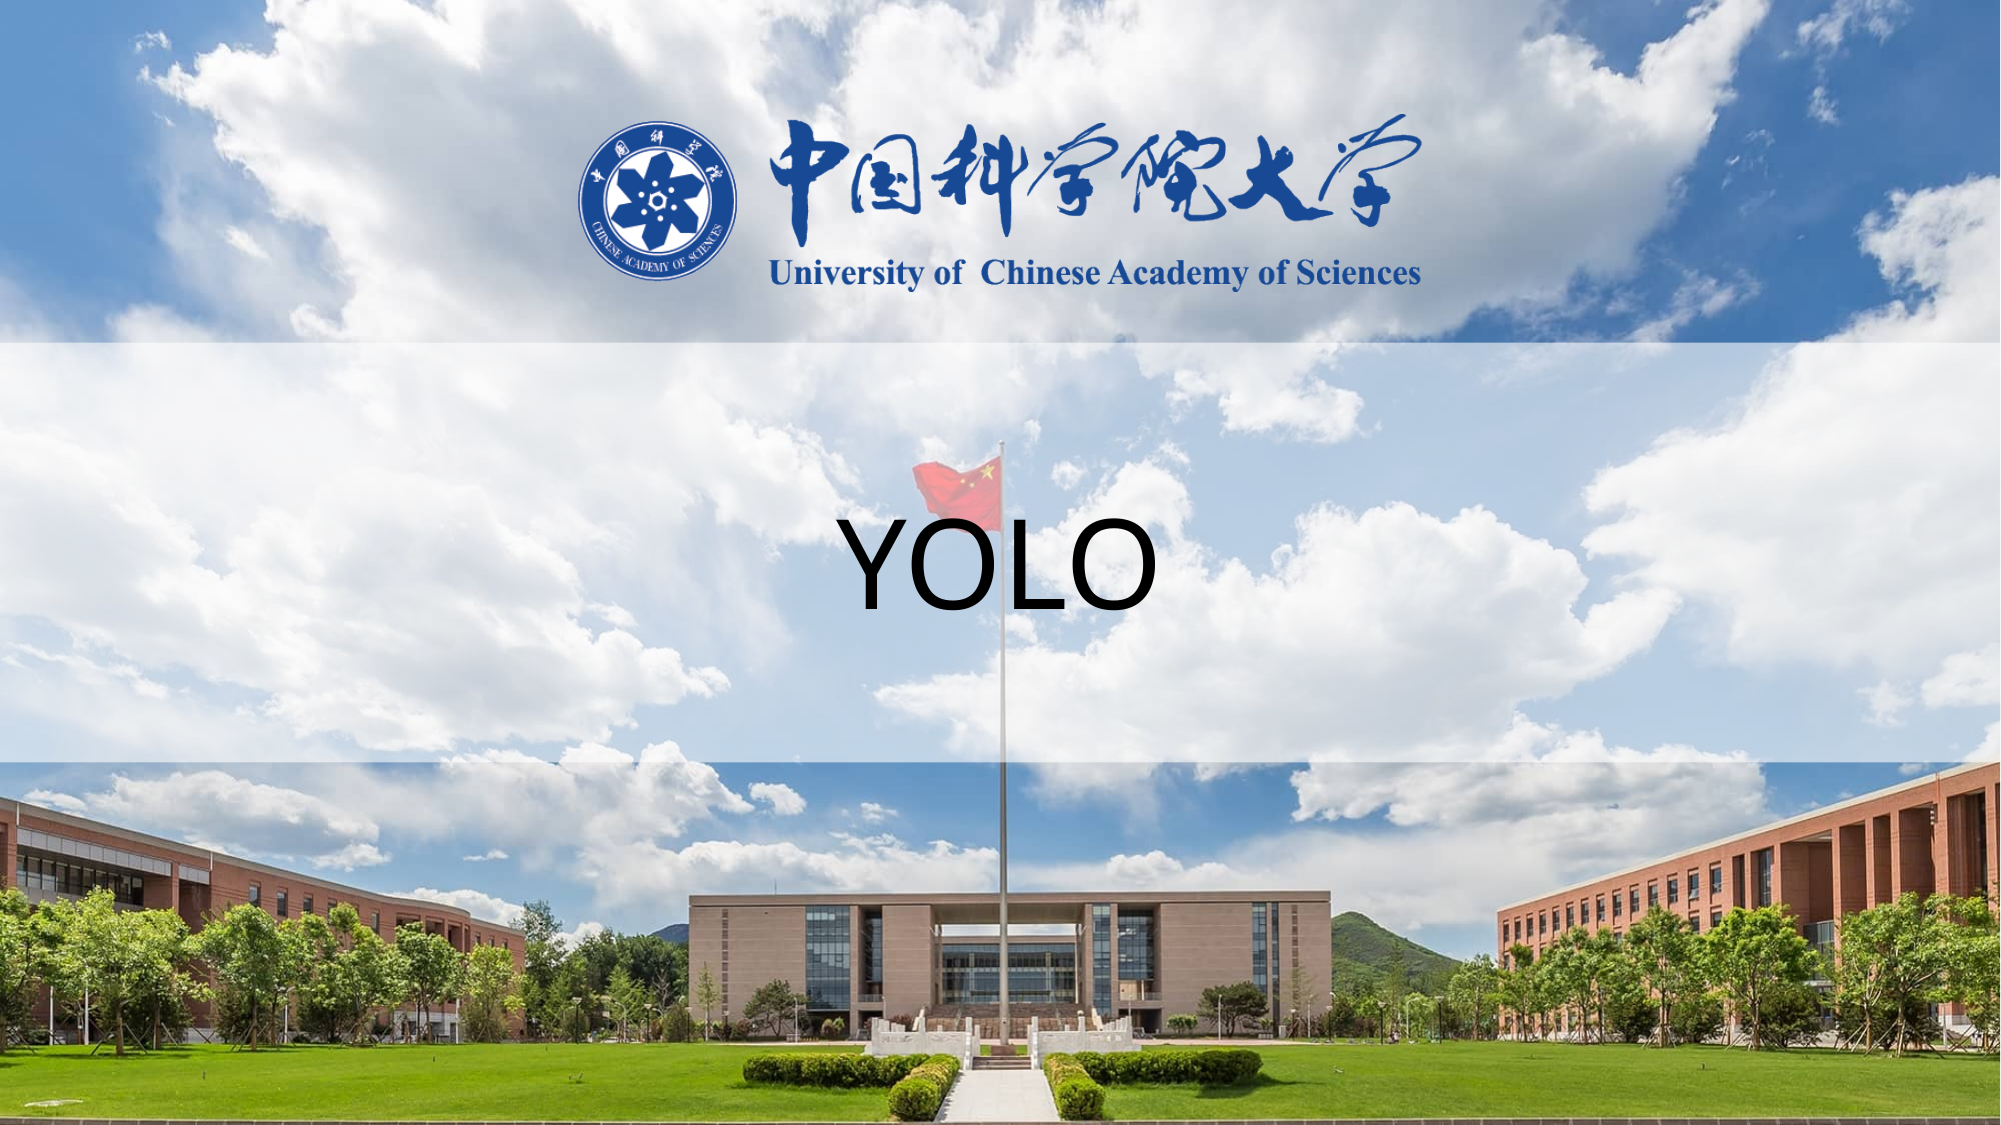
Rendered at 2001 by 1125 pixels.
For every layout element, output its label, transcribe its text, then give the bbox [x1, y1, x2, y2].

picture [0, 0, 2001, 1125]
title YOLO [249, 317, 1750, 644]
text_box [0, 341, 2000, 763]
